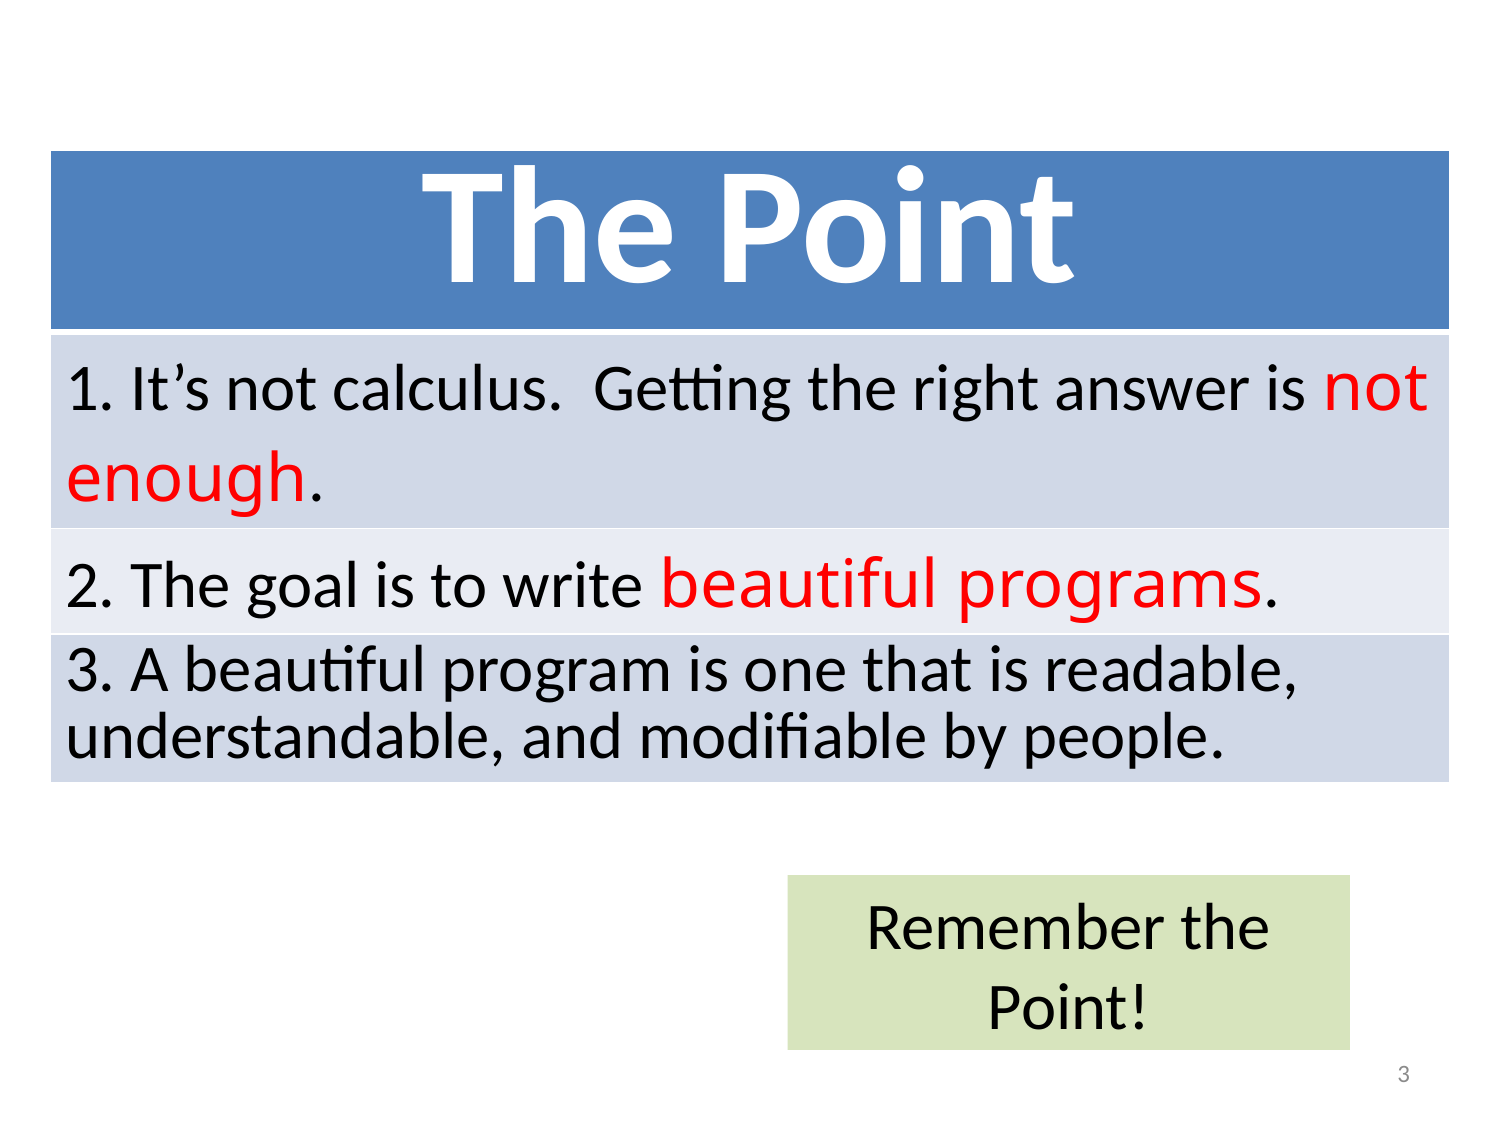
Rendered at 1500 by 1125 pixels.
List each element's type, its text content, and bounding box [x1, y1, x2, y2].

slide_number 3 [1074, 1042, 1425, 1103]
table_cell 3. A beautiful program is one that is readable, understandable, and modifiable by people. [51, 635, 1449, 782]
table_cell 2. The goal is to write beautiful programs. [51, 529, 1449, 633]
table_header The Point [51, 151, 1449, 329]
table_cell 1. It’s not calculus. Getting the right answer is not enough. [51, 335, 1449, 528]
text_box Remember the Point! [785, 873, 1352, 1052]
